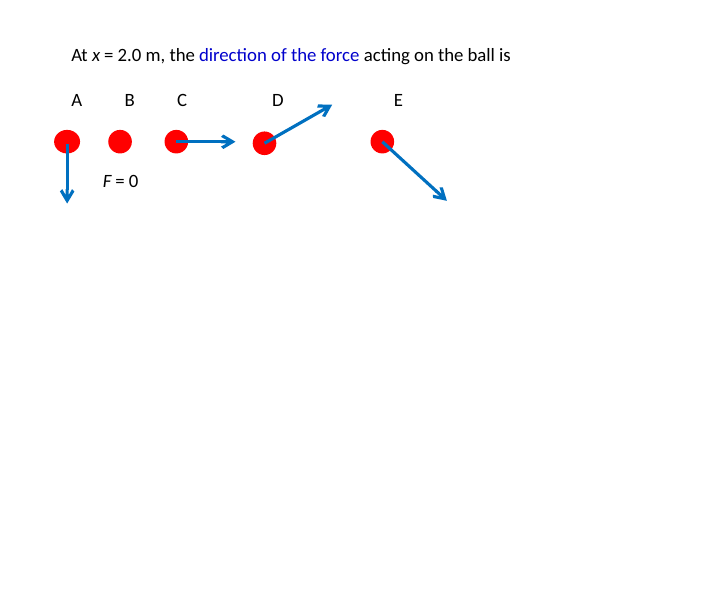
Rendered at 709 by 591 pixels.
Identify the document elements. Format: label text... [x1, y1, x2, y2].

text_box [164, 129, 236, 154]
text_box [252, 104, 333, 156]
text_box [106, 127, 134, 156]
text_box At x = 2.0 m, the direction of the force acting on the ball is A B C D E [56, 35, 526, 118]
text_box F = 0 [88, 161, 154, 199]
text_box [370, 129, 448, 201]
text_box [53, 129, 81, 204]
